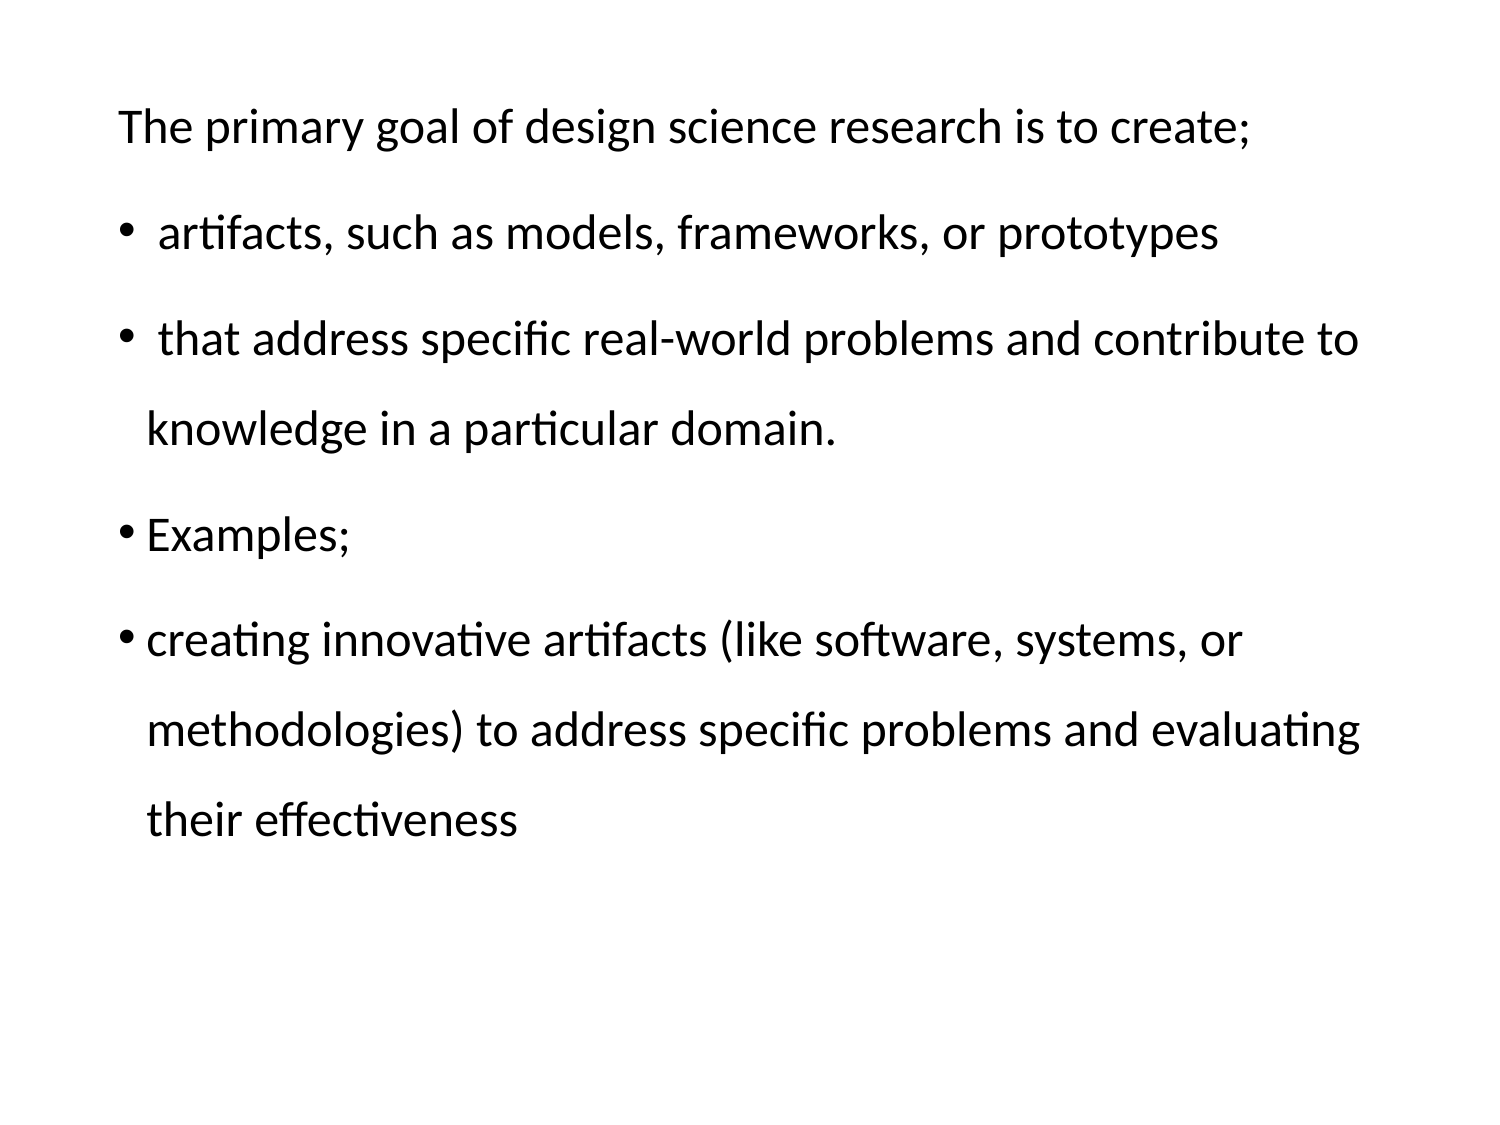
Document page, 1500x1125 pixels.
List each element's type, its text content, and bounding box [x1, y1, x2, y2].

list The primary goal of design science research is to create; artifacts, such as models, frameworks, or prototypes that address specific real-world problems and contribute to knowledge in a particular domain. Examples; creating innovative artifacts (like software, systems, or methodologies) to address specific problems and evaluating their effectiveness [103, 56, 1397, 1014]
